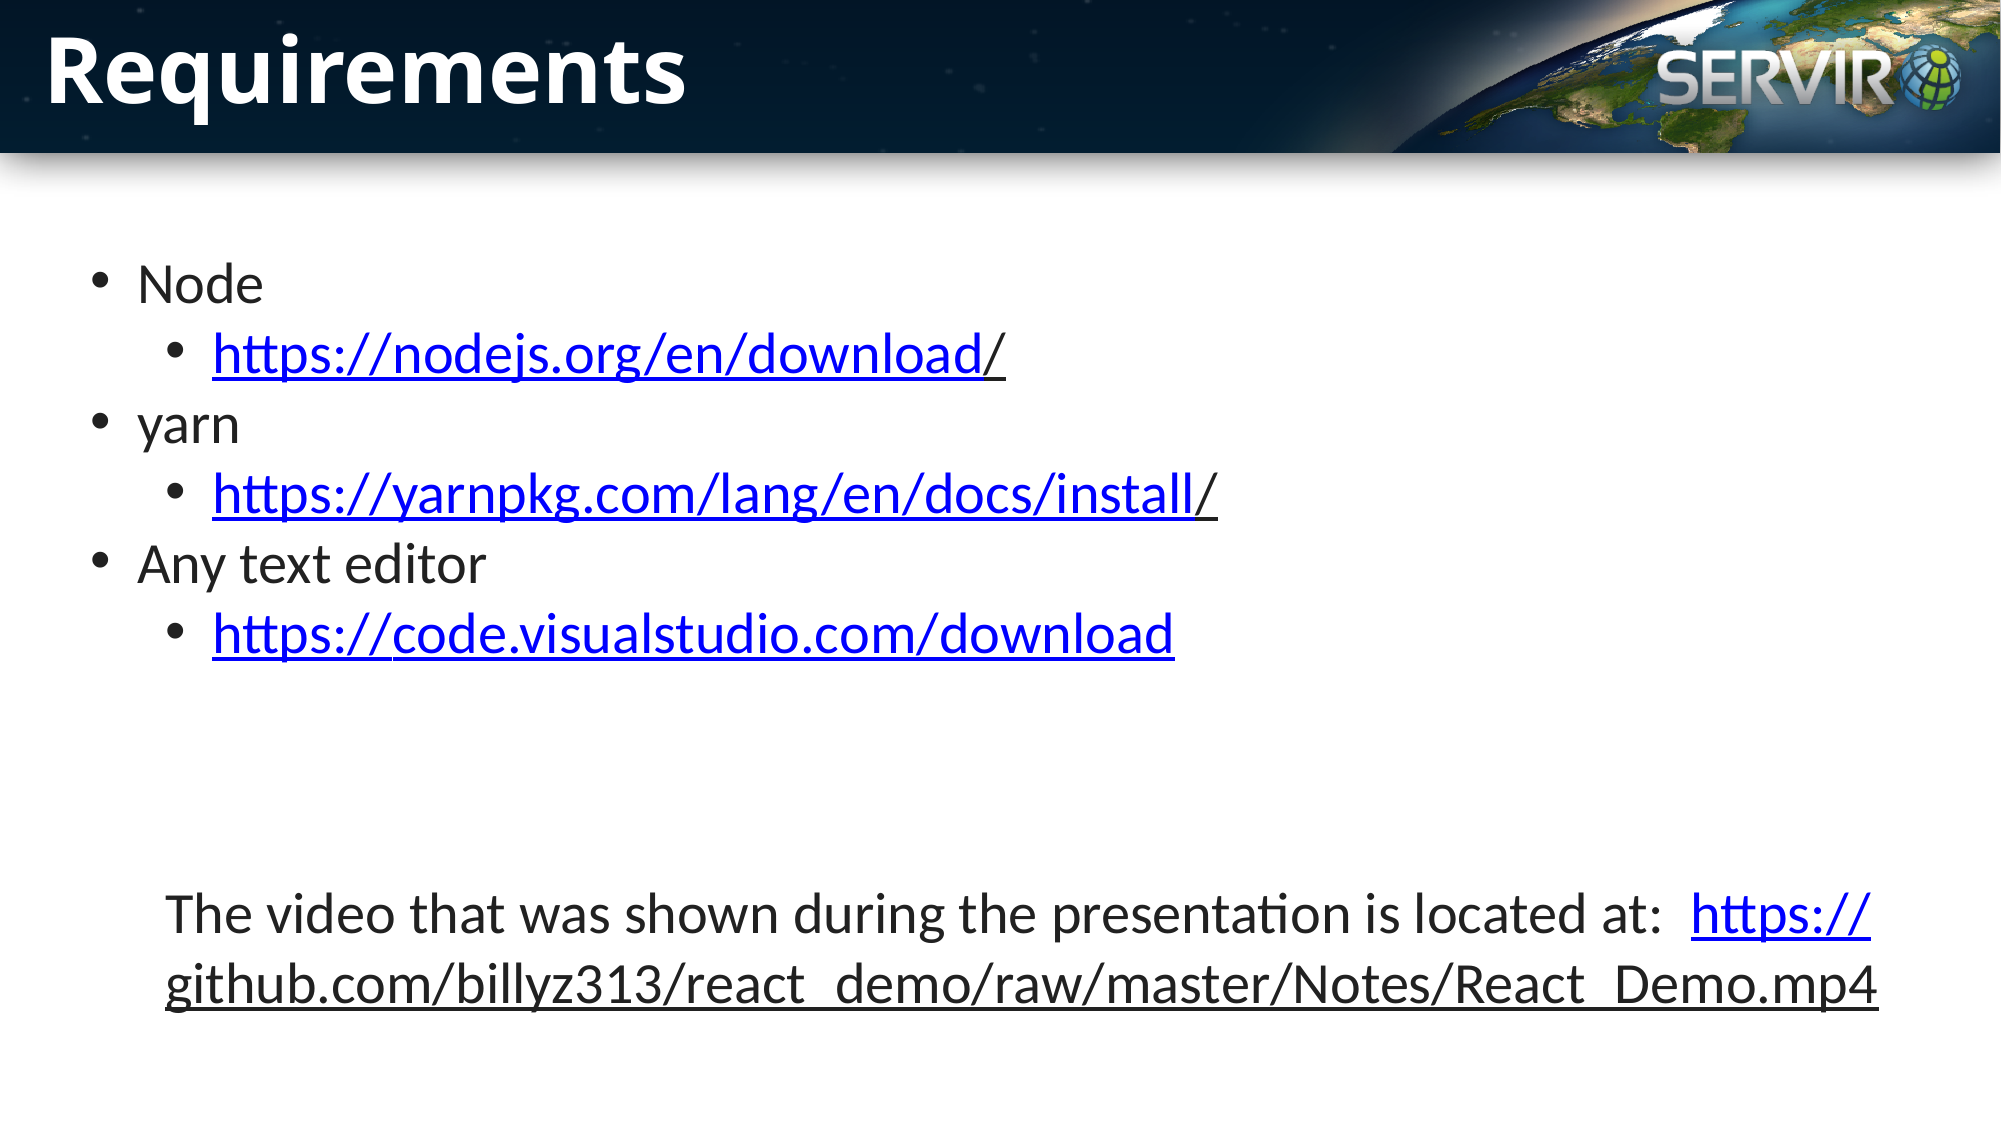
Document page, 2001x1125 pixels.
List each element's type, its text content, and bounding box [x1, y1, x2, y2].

title Requirements [28, 3, 1650, 150]
picture [0, 0, 2000, 153]
text_box Node https://nodejs.org/en/download/ yarn https://yarnpkg.com/lang/en/docs/install/ Any text editor https://code.visualstudio.com/download The video that was shown during the presentation is located at: https://github.com/billyz313/react_demo/raw/master/Notes/React_Demo.mp4 [75, 237, 1950, 1023]
